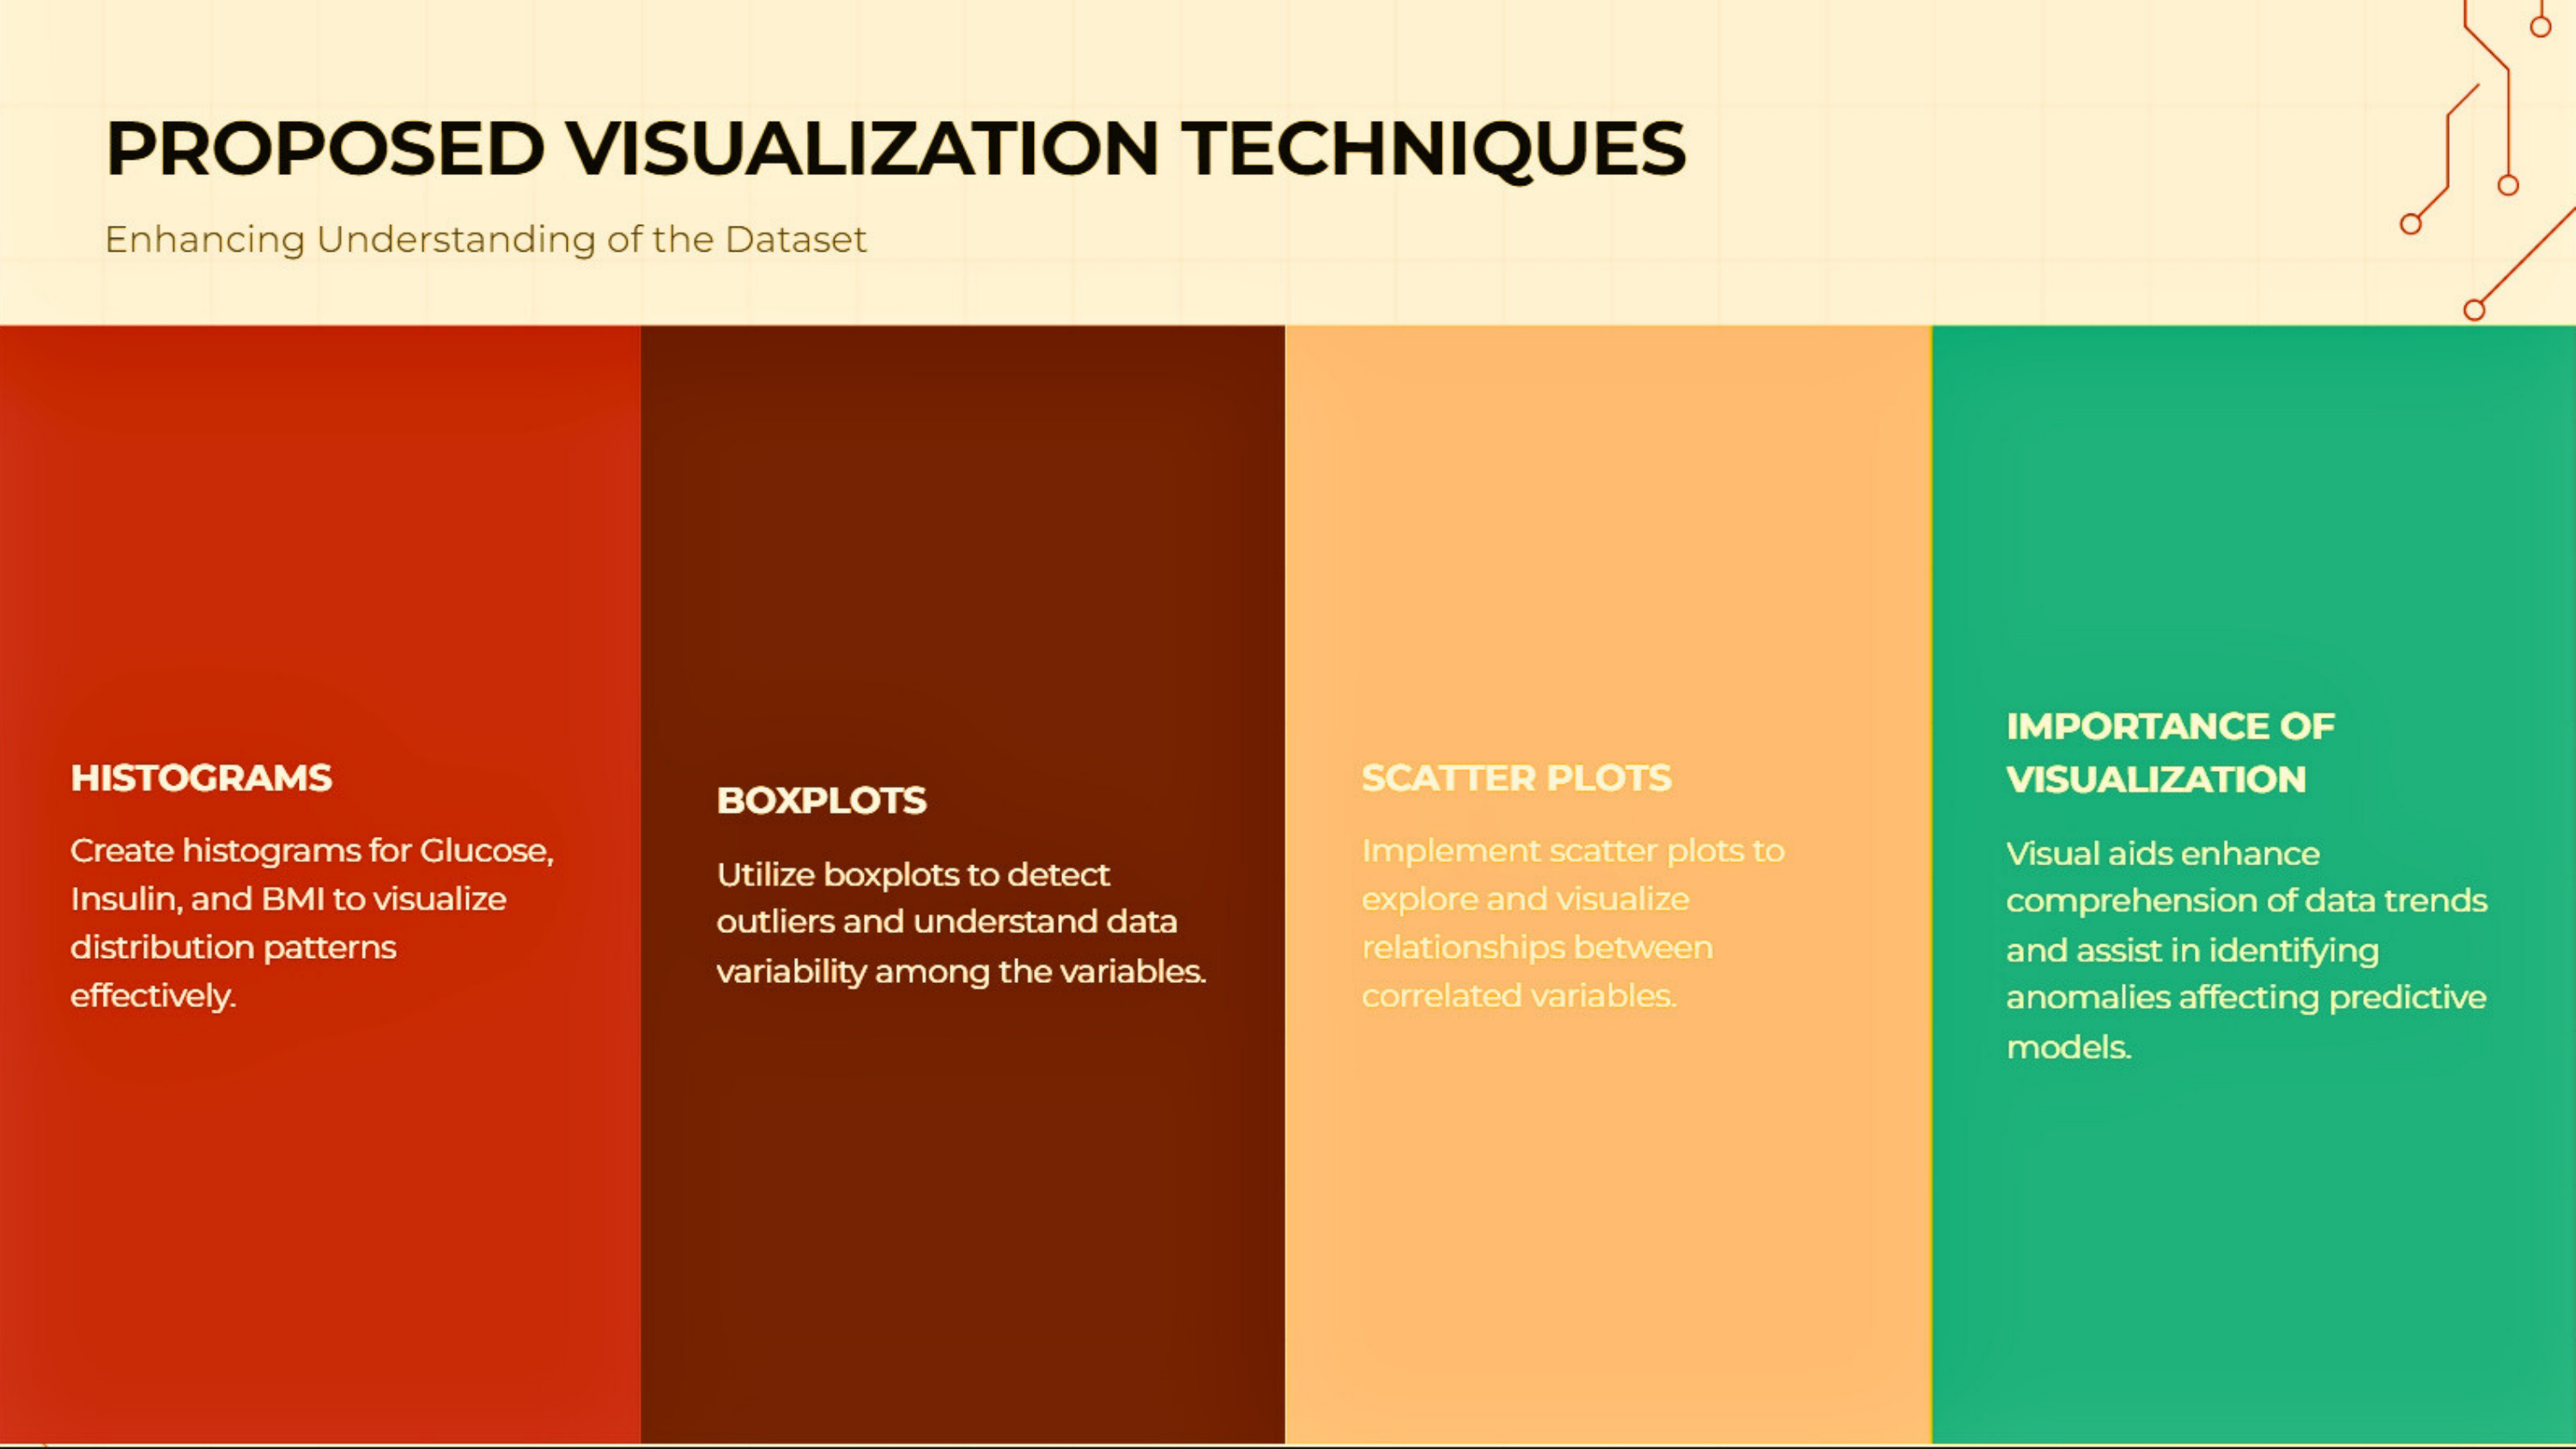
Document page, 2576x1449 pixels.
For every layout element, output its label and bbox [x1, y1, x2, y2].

text_box [0, 0, 2576, 1449]
